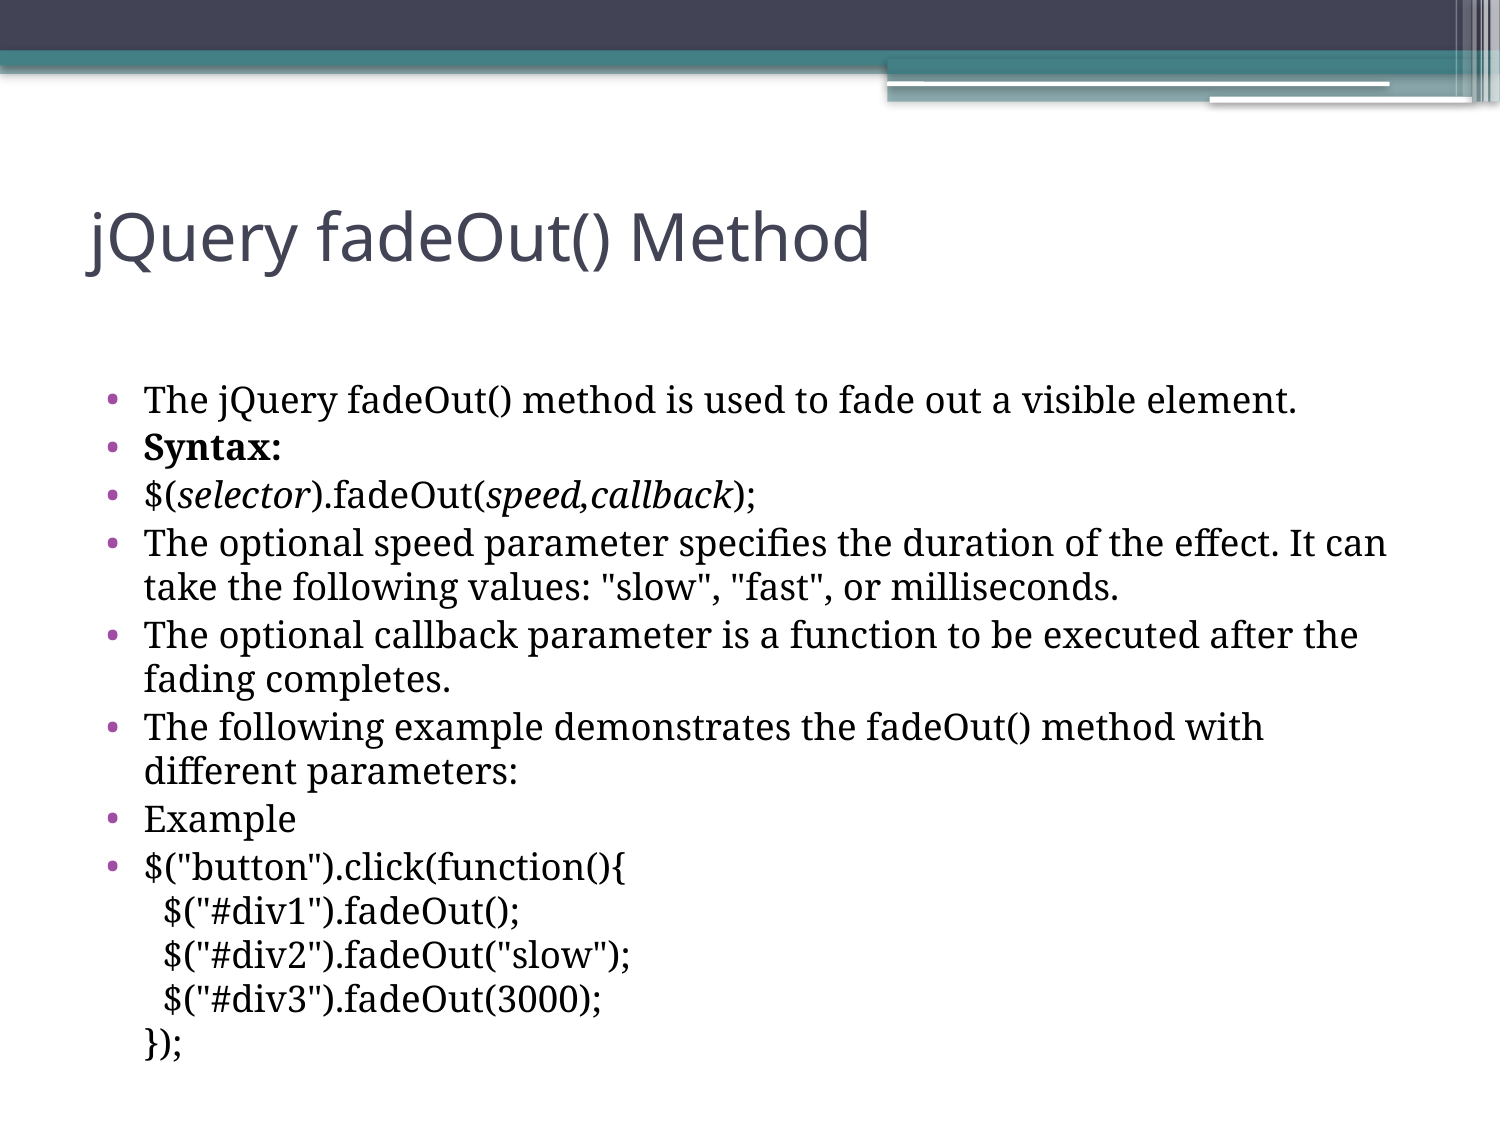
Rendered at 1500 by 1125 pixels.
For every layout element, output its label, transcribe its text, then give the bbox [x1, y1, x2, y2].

list The jQuery fadeOut() method is used to fade out a visible element. Syntax: $(selector).fadeOut(speed,callback); The optional speed parameter specifies the duration of the effect. It can take the following values: "slow", "fast", or milliseconds. The optional callback parameter is a function to be executed after the fading completes. The following example demonstrates the fadeOut() method with different parameters: Example $("button").click(function(){ $("#div1").fadeOut(); $("#div2").fadeOut("slow"); $("#div3").fadeOut(3000); }); [75, 368, 1425, 1079]
title jQuery fadeOut() Method [75, 187, 1425, 363]
